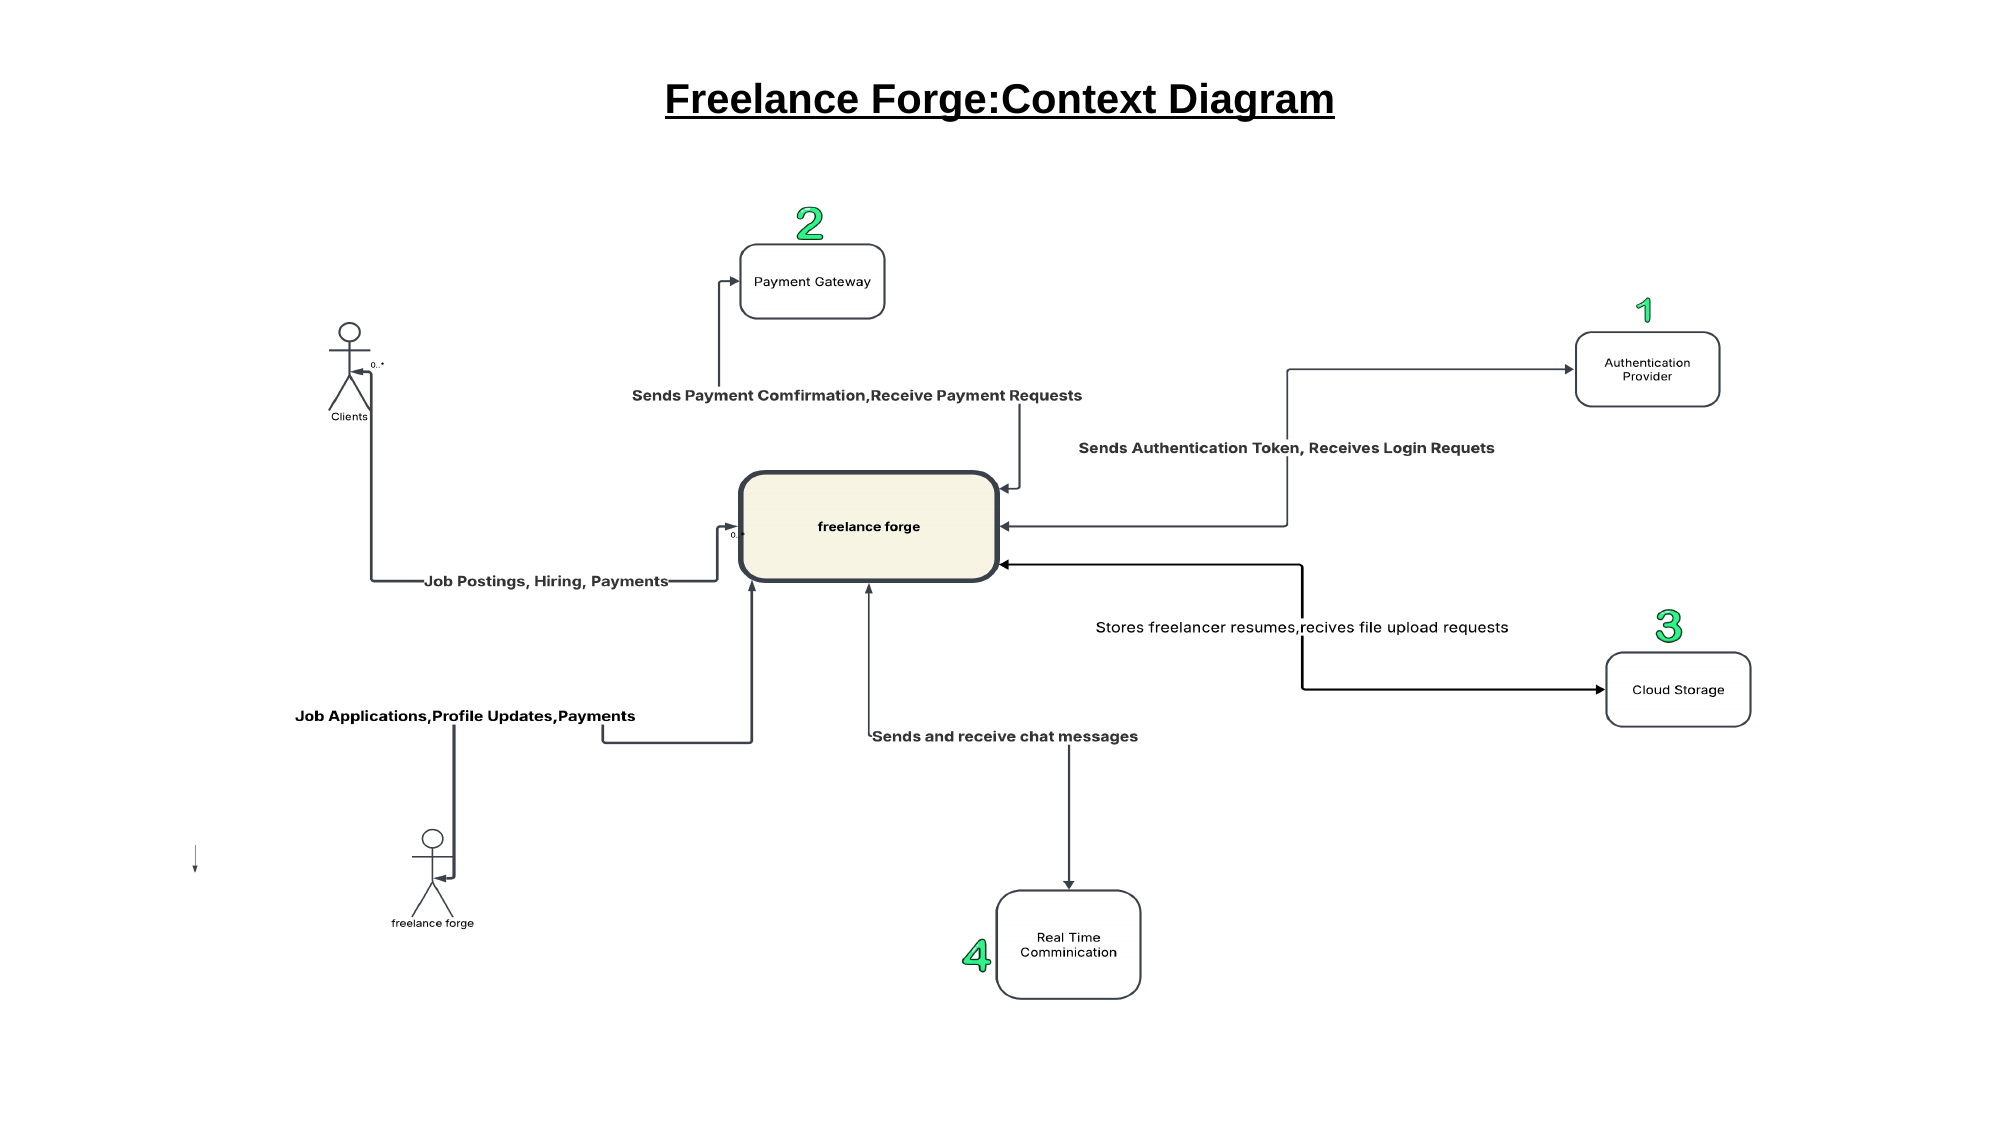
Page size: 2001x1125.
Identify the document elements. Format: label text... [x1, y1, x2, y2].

text_box Freelance Forge:Context Diagram [0, 64, 2000, 165]
picture [113, 164, 1829, 1039]
